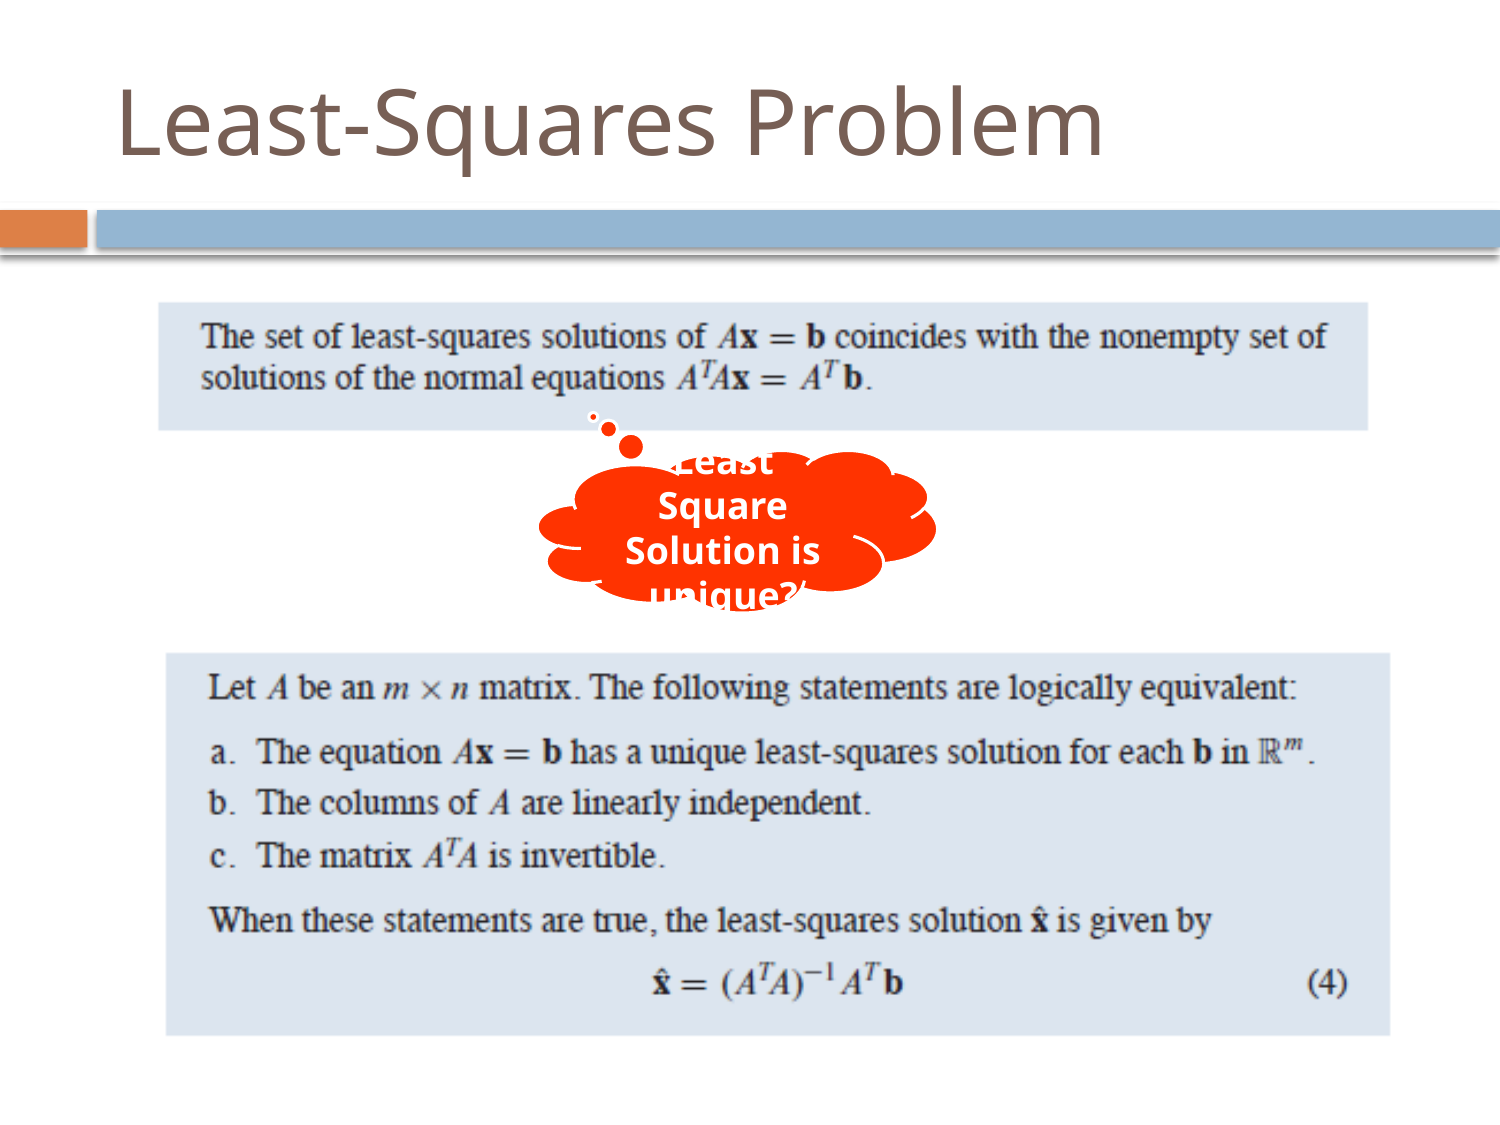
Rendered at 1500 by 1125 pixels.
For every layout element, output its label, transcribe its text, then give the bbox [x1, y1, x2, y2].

title Least-Squares Problem [99, 37, 1438, 200]
text_box Least Square Solution is unique? [535, 448, 940, 615]
picture [162, 649, 1401, 1042]
picture [149, 287, 1380, 438]
